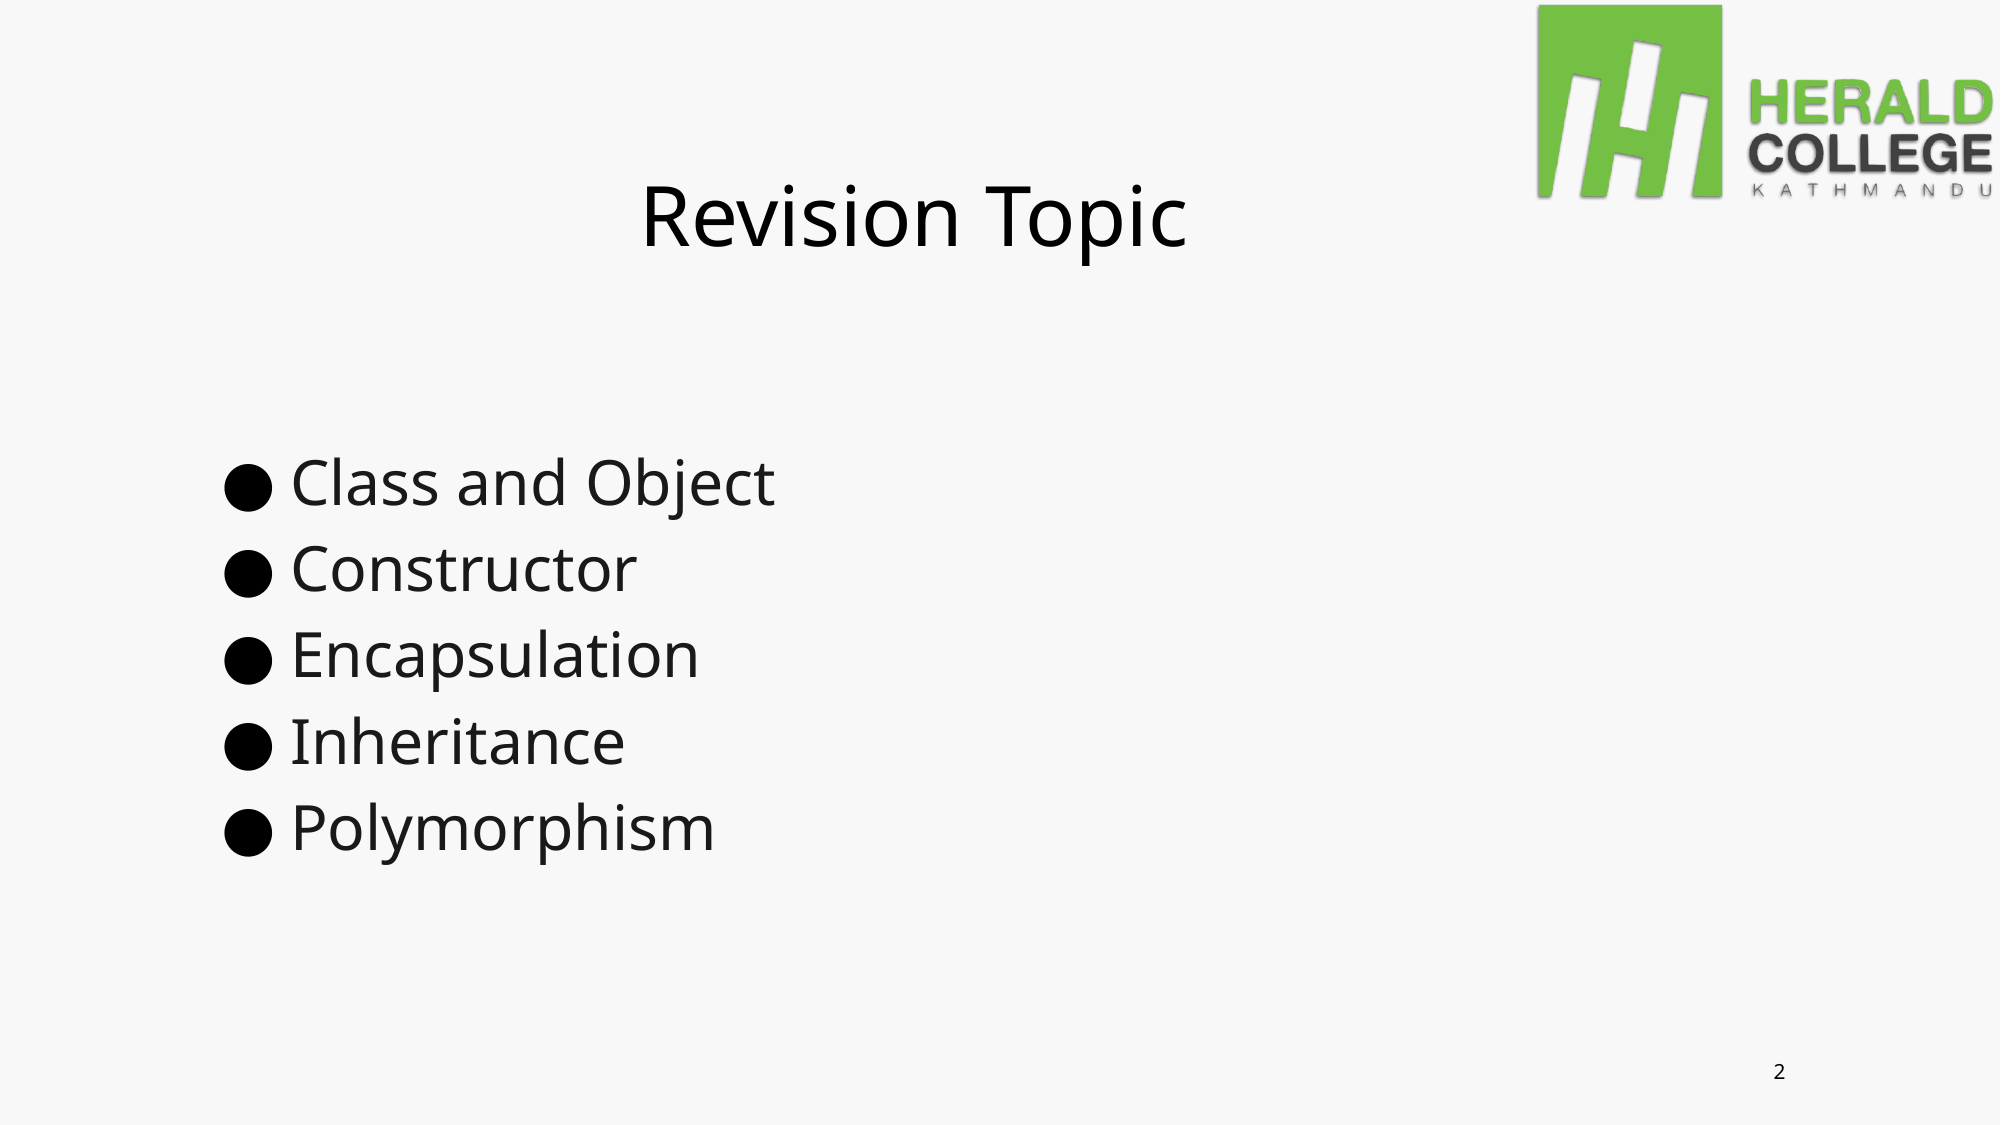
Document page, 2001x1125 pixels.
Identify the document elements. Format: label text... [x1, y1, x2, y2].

text_box Class and Object Constructor Encapsulation Inheritance Polymorphism [199, 375, 1814, 913]
title Revision Topic [114, 31, 1715, 272]
slide_number ‹#› [1612, 1057, 1801, 1088]
picture [1462, 0, 2001, 292]
